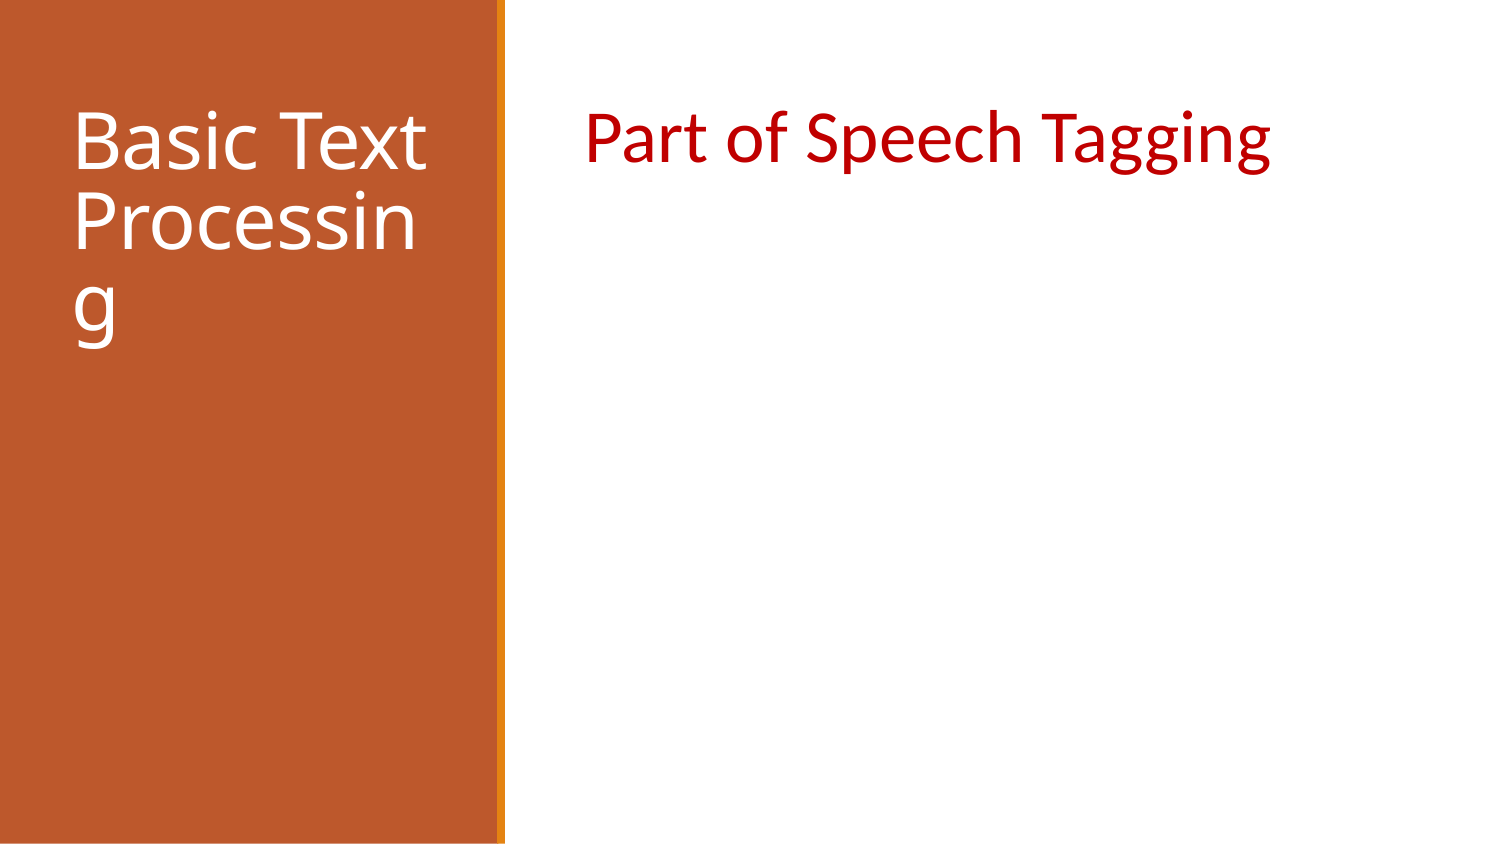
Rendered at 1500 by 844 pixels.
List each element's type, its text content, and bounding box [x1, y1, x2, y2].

title Basic Text Processing [56, 73, 451, 355]
list Part of Speech Tagging [567, 90, 1390, 737]
